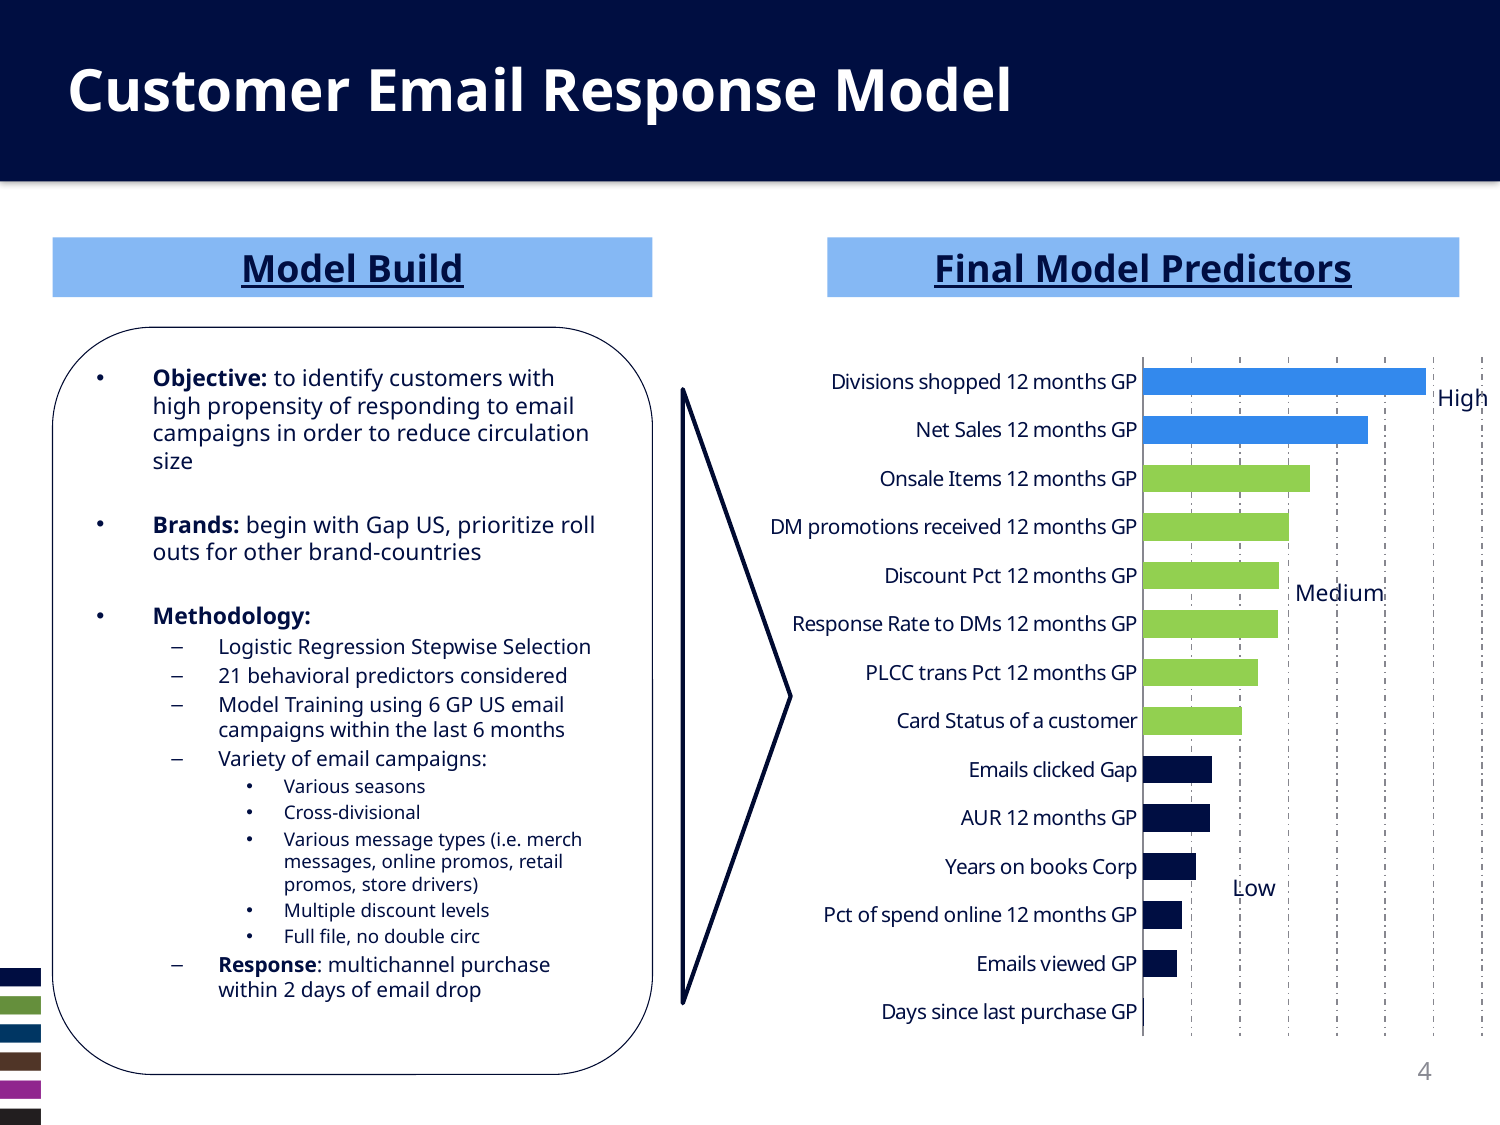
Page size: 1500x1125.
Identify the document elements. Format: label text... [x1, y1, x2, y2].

chart [720, 334, 1500, 1060]
text_box Final Model Predictors [827, 237, 1460, 298]
text_box [682, 389, 714, 1004]
text_box Customer Email Response Model [52, 45, 1478, 131]
picture [0, 968, 41, 1125]
text_box Model Build [52, 237, 653, 298]
slide_number 4 [1096, 1069, 1447, 1103]
text_box Objective: to identify customers with high propensity of responding to email campaigns in order to reduce circulation size Brands: begin with Gap US, prioritize roll outs for other brand-countries Methodology: Logistic Regression Stepwise Selection 21 behavioral predictors considered Model Training using 6 GP US email campaigns within the last 6 months Variety of email campaigns: Various seasons Cross-divisional Various message types (i.e. merch messages, online promos, retail promos, store drivers) Multiple discount levels Full file, no double circ Response: multichannel purchase within 2 days of email drop [52, 327, 653, 1075]
text_box [0, 0, 1500, 182]
